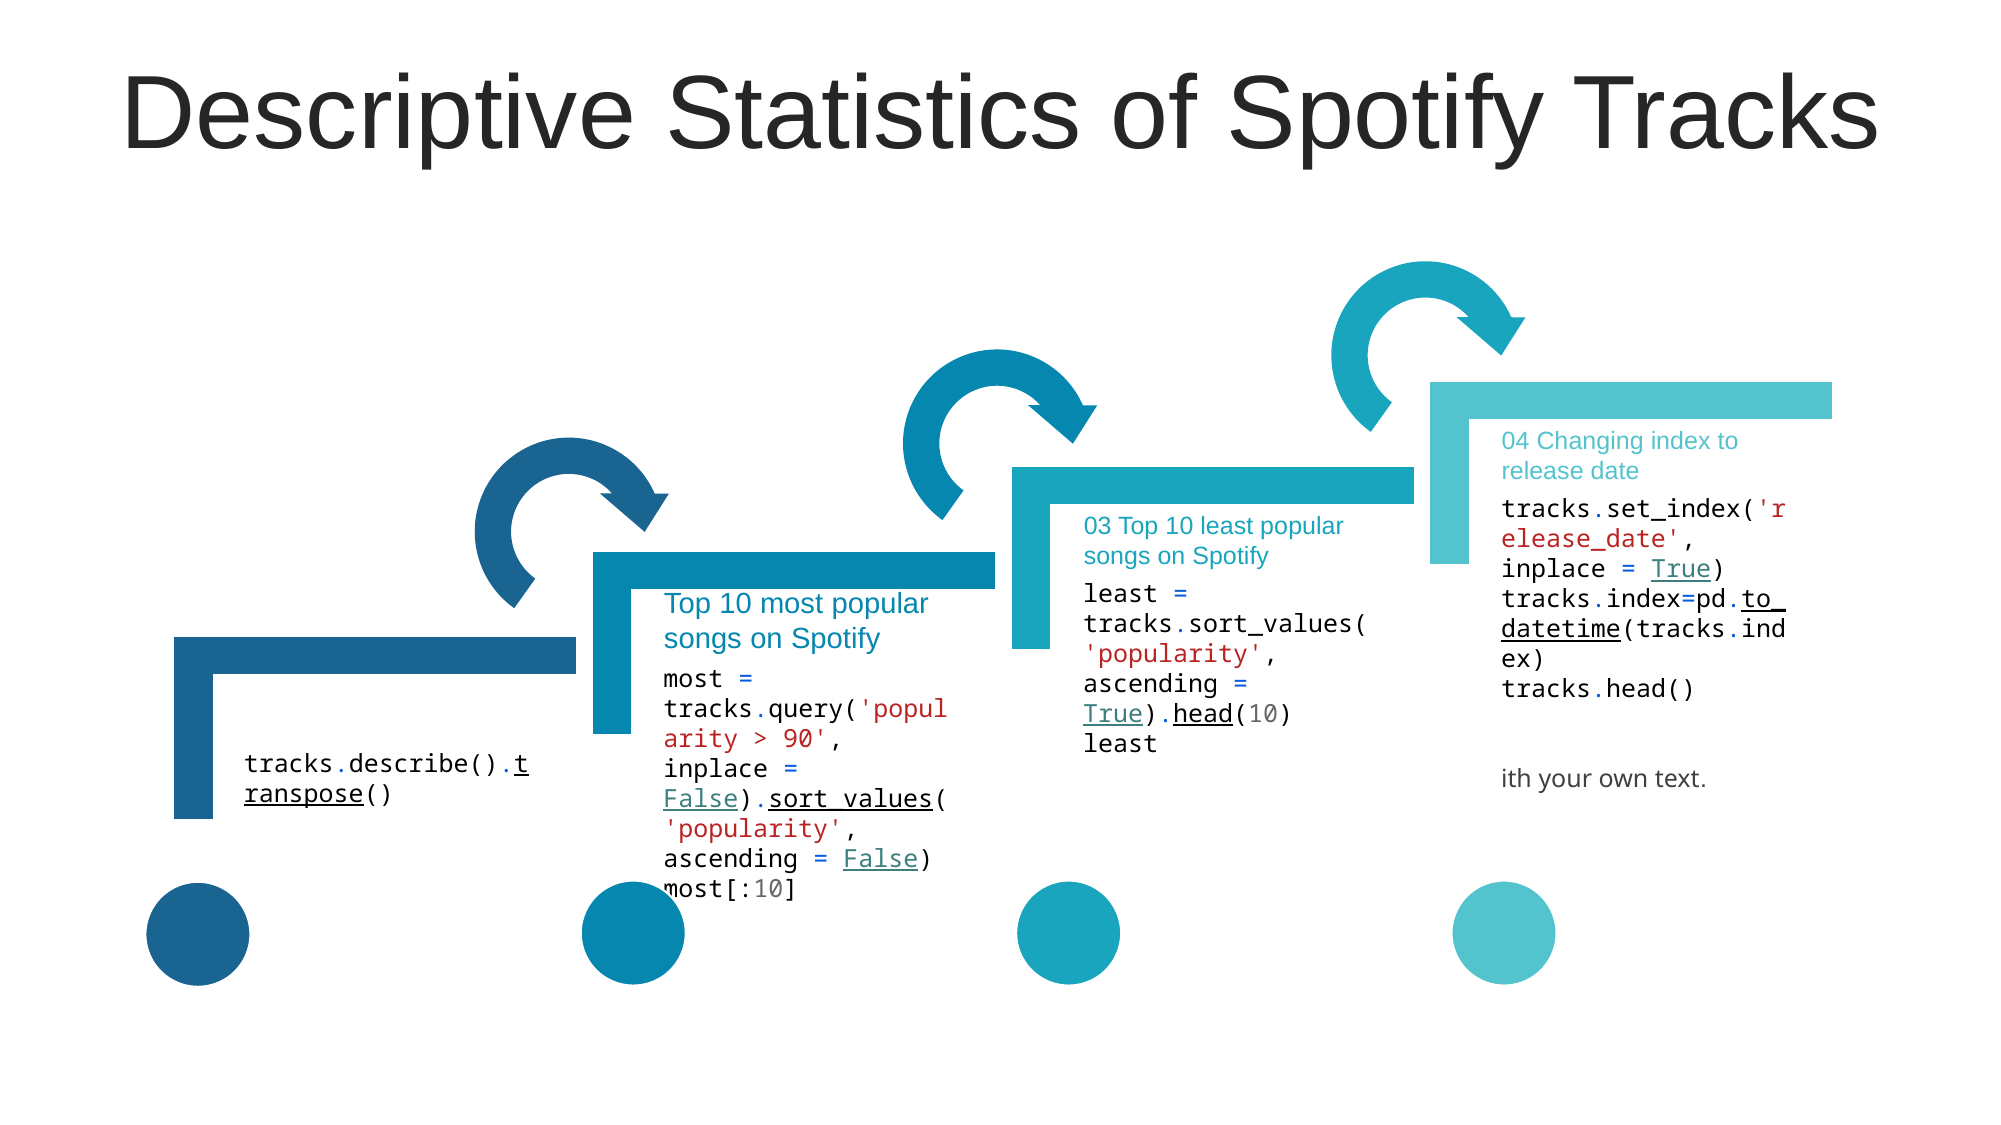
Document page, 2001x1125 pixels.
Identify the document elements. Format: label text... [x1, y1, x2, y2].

text_box [172, 635, 578, 821]
list Descriptive Statistics of Spotify Tracks [53, 55, 1952, 175]
text_box [579, 879, 686, 987]
text_box [901, 348, 1099, 522]
text_box [1428, 380, 1834, 566]
text_box [1015, 879, 1123, 987]
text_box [1068, 501, 1388, 798]
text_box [1486, 416, 1806, 774]
text_box [591, 550, 997, 736]
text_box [648, 576, 970, 943]
text_box [473, 436, 671, 610]
text_box [1330, 260, 1528, 434]
text_box [1450, 879, 1558, 987]
text_box [1009, 465, 1416, 651]
text_box tracks.describe().transpose() [228, 740, 550, 875]
text_box [144, 880, 252, 988]
